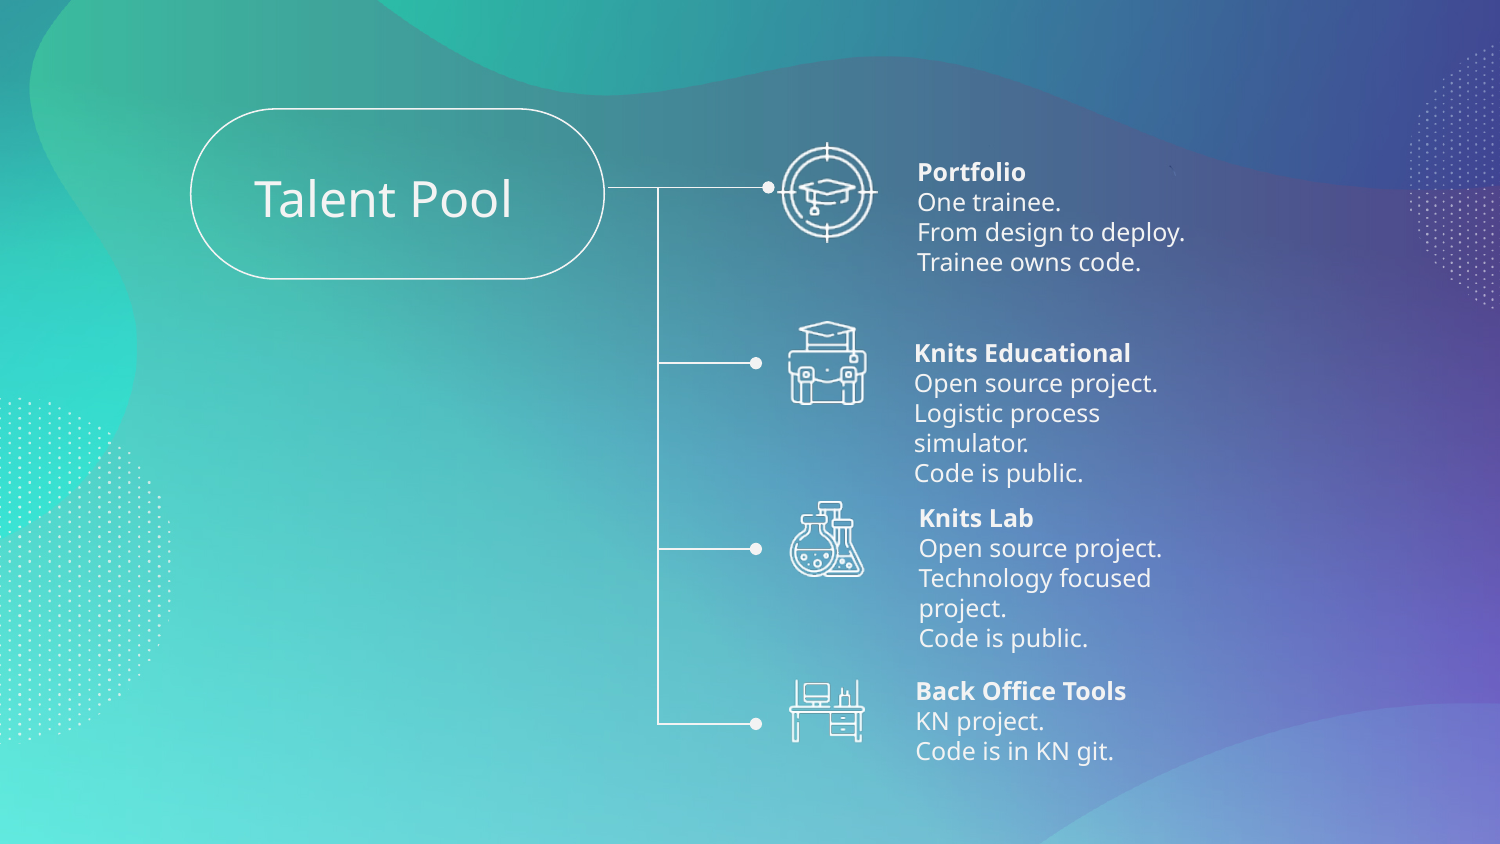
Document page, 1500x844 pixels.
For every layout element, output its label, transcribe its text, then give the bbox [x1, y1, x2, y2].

subtitle Portfolio One trainee. From design to deploy. Trainee owns code. [902, 141, 1232, 290]
subtitle Back Office Tools KN project. Code is in KN git. [900, 660, 1230, 810]
picture [0, 0, 1500, 844]
subtitle Knits Educational Open source project. Logistic process simulator. Code is public. [898, 322, 1228, 472]
text_box [190, 117, 239, 271]
title Talent Pool [239, 47, 624, 341]
subtitle Knits Lab Open source project. Technology focused project. Code is public. [903, 487, 1233, 637]
